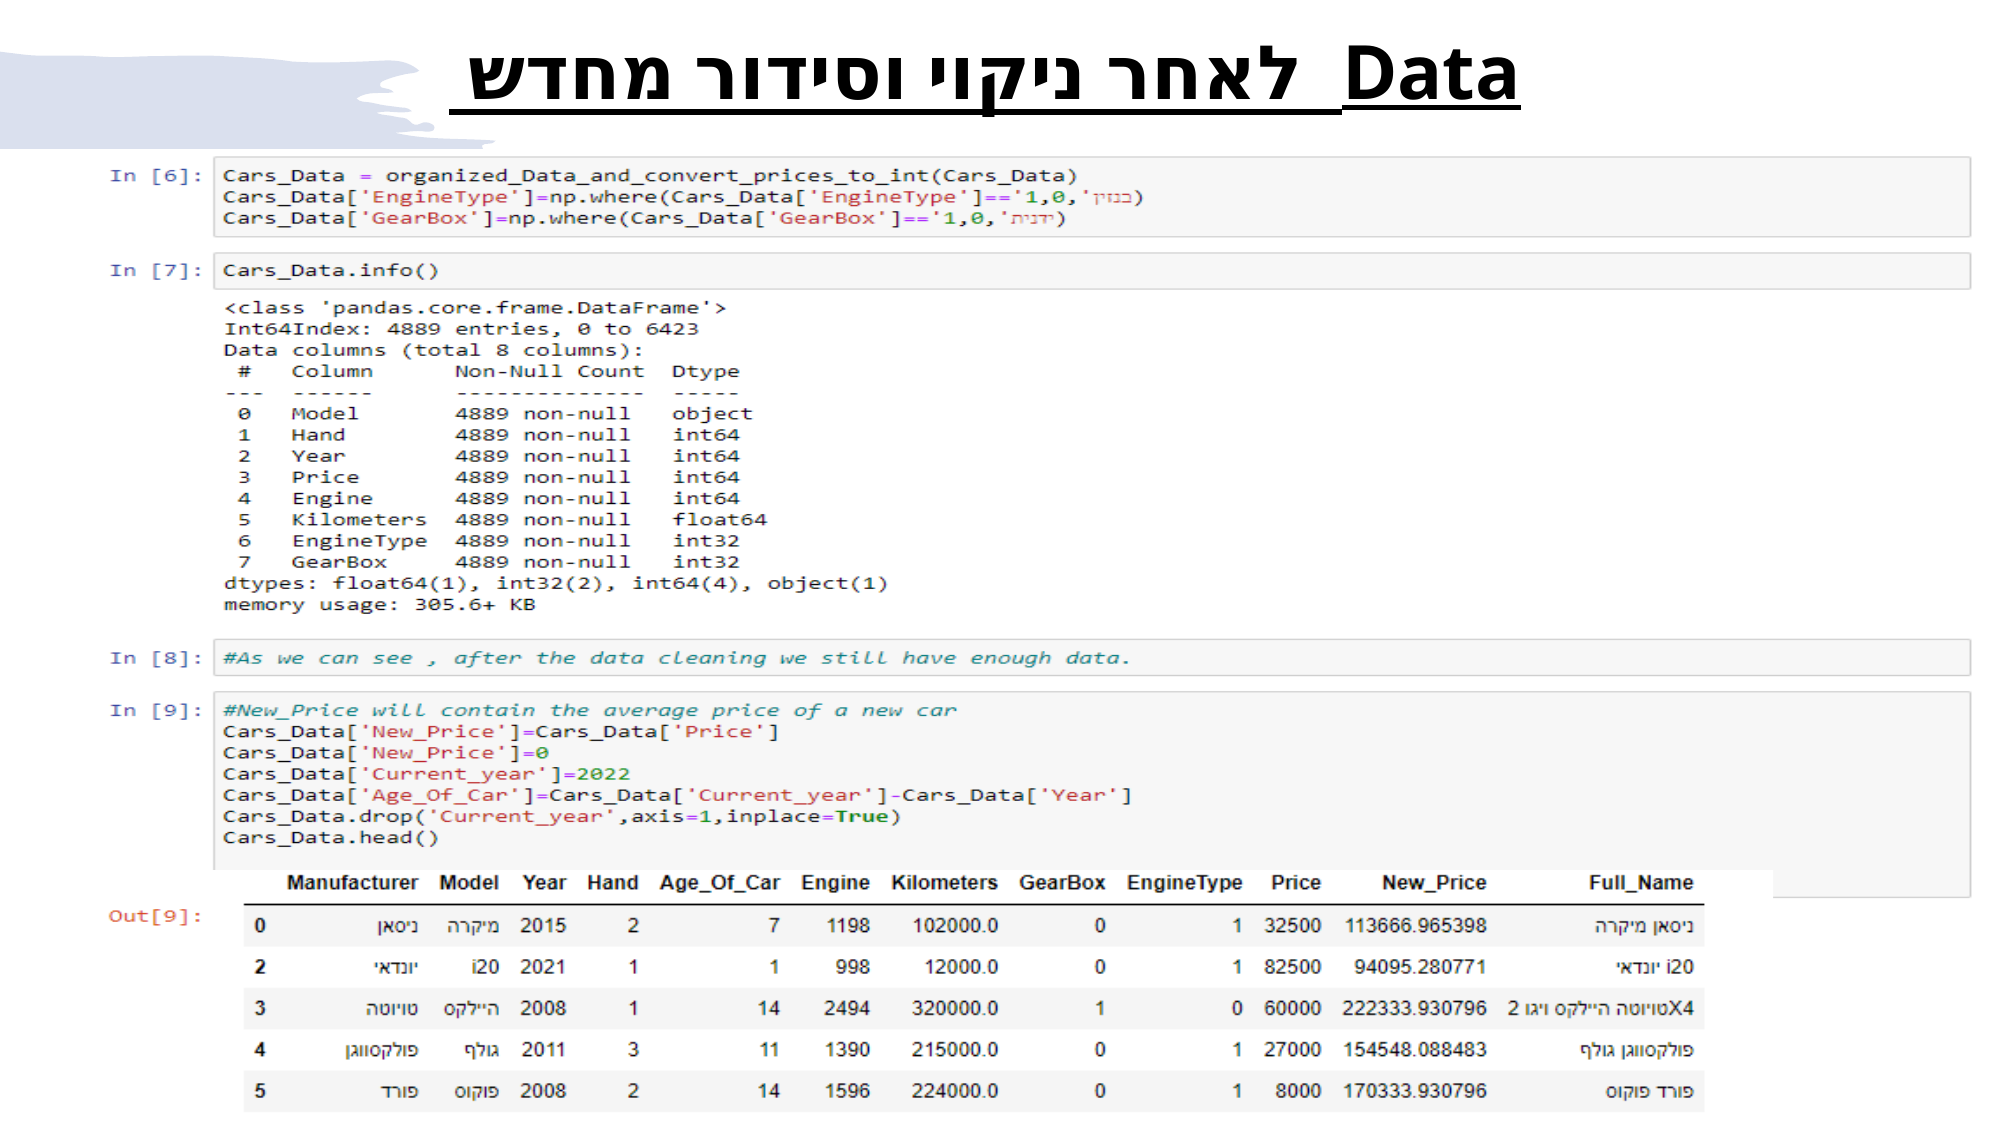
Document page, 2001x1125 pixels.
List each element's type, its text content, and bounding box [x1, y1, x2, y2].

title Data לאחר ניקוי וסידור מחדש [122, 0, 1848, 149]
picture [0, 149, 2000, 1125]
